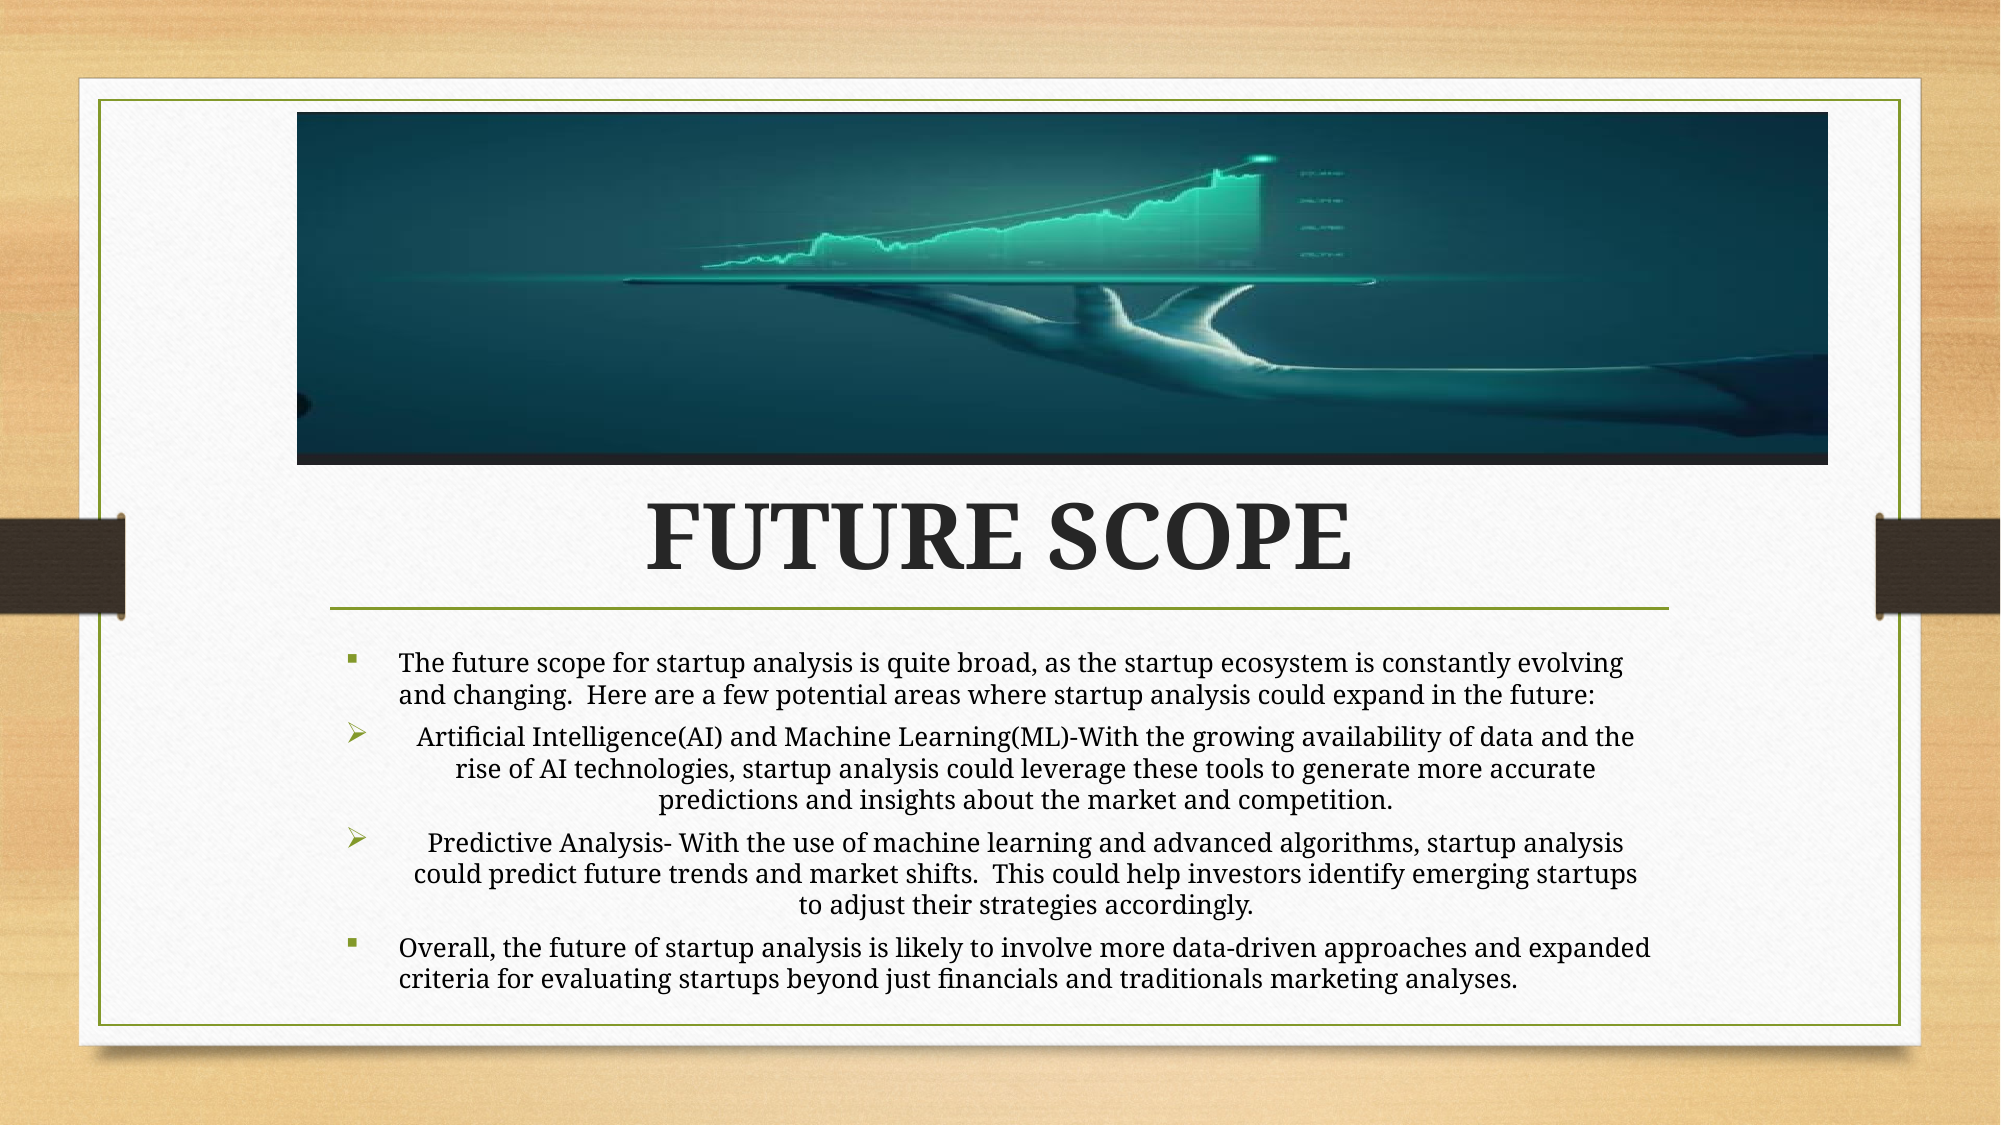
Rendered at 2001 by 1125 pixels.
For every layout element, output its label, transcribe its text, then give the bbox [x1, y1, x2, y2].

title FUTURE SCOPE [330, 465, 1669, 596]
list The future scope for startup analysis is quite broad, as the startup ecosystem is constantly evolving and changing. Here are a few potential areas where startup analysis could expand in the future: Artificial Intelligence(AI) and Machine Learning(ML)-With the growing availability of data and the rise of AI technologies, startup analysis could leverage these tools to generate more accurate predictions and insights about the market and competition. Predictive Analysis- With the use of machine learning and advanced algorithms, startup analysis could predict future trends and market shifts. This could help investors identify emerging startups to adjust their strategies accordingly. Overall, the future of startup analysis is likely to involve more data-driven approaches and expanded criteria for evaluating startups beyond just financials and traditionals marketing analyses. [330, 639, 1669, 1015]
picture [0, 0, 2001, 1125]
